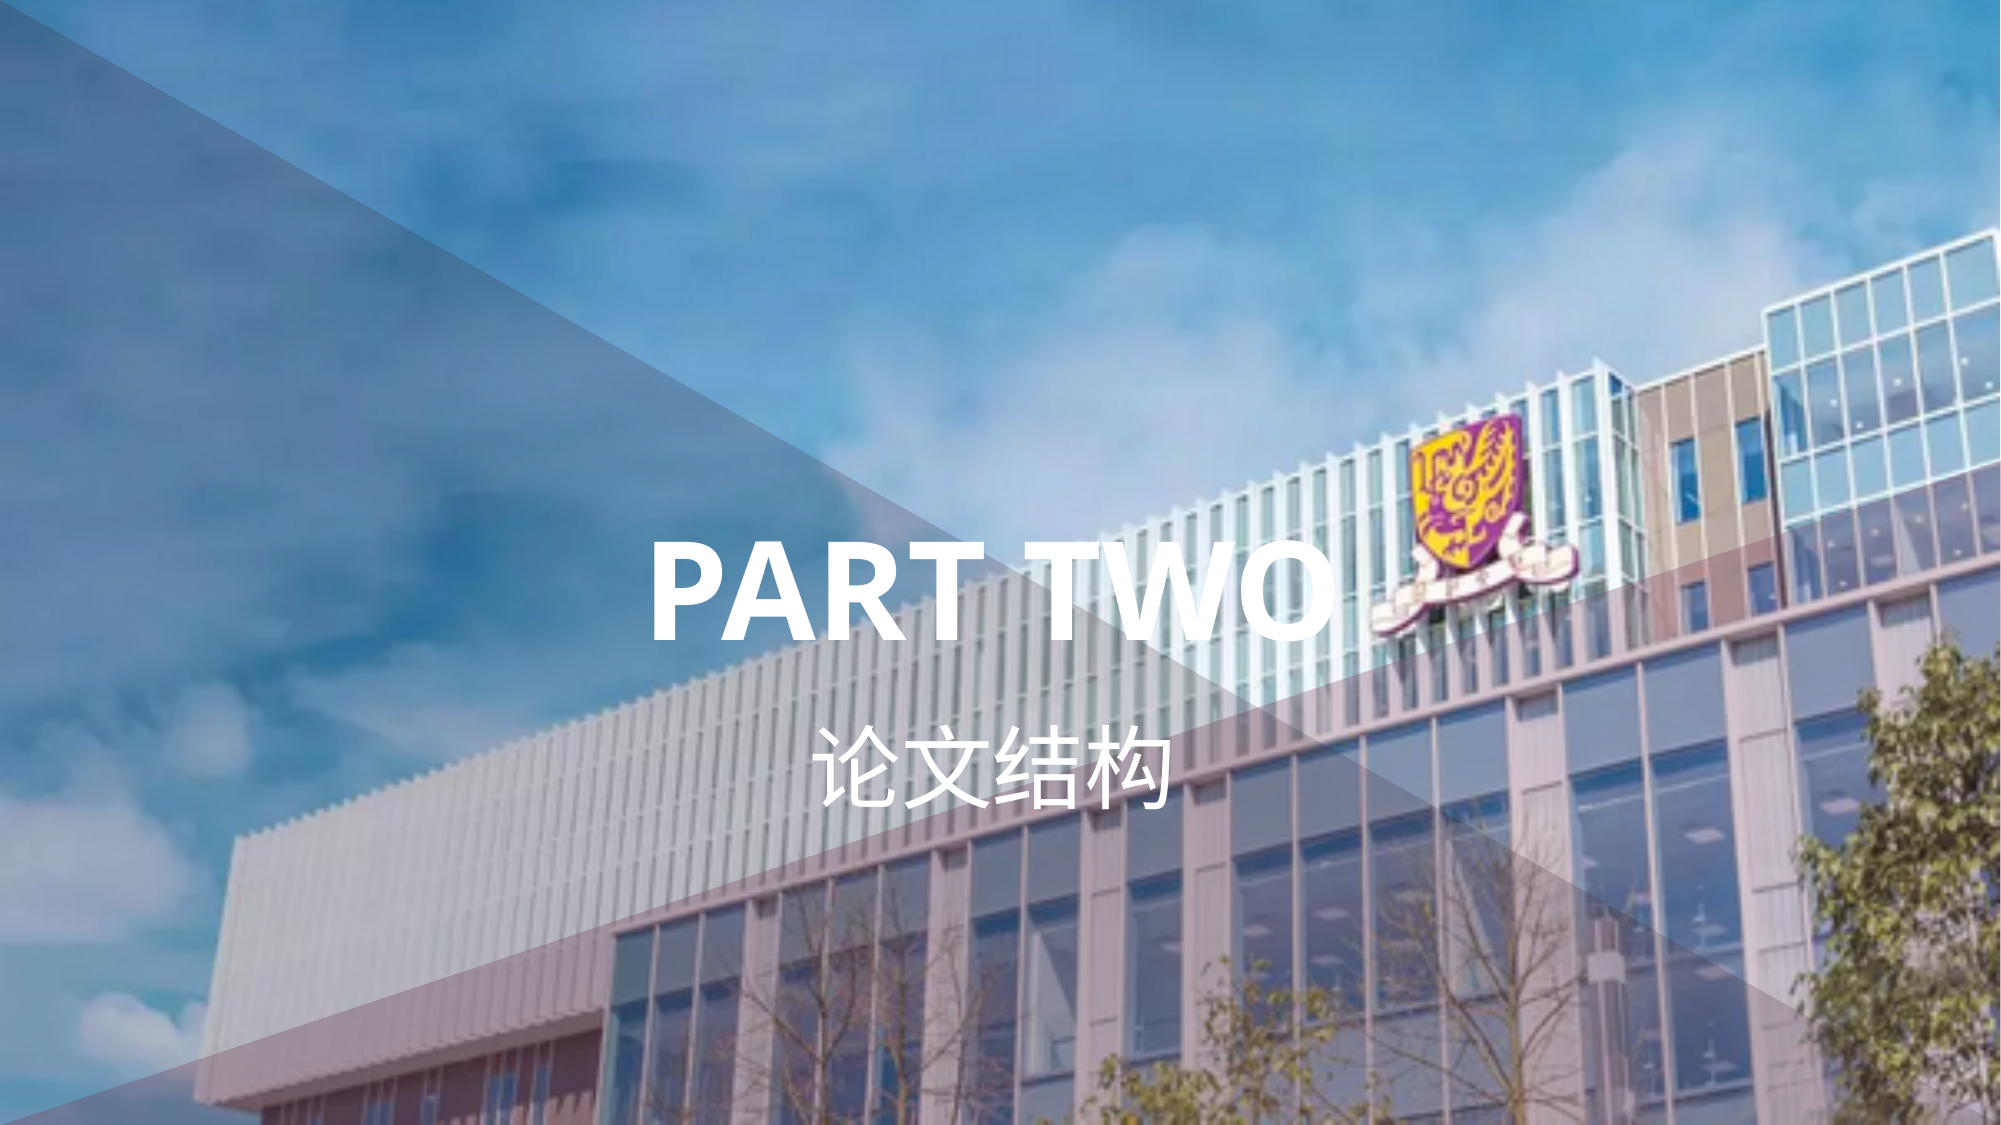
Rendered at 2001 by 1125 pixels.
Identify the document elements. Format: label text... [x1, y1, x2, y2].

text_box 论文结构 [794, 703, 1192, 829]
text_box PART TWO [627, 495, 1359, 676]
picture [0, 0, 2001, 1125]
